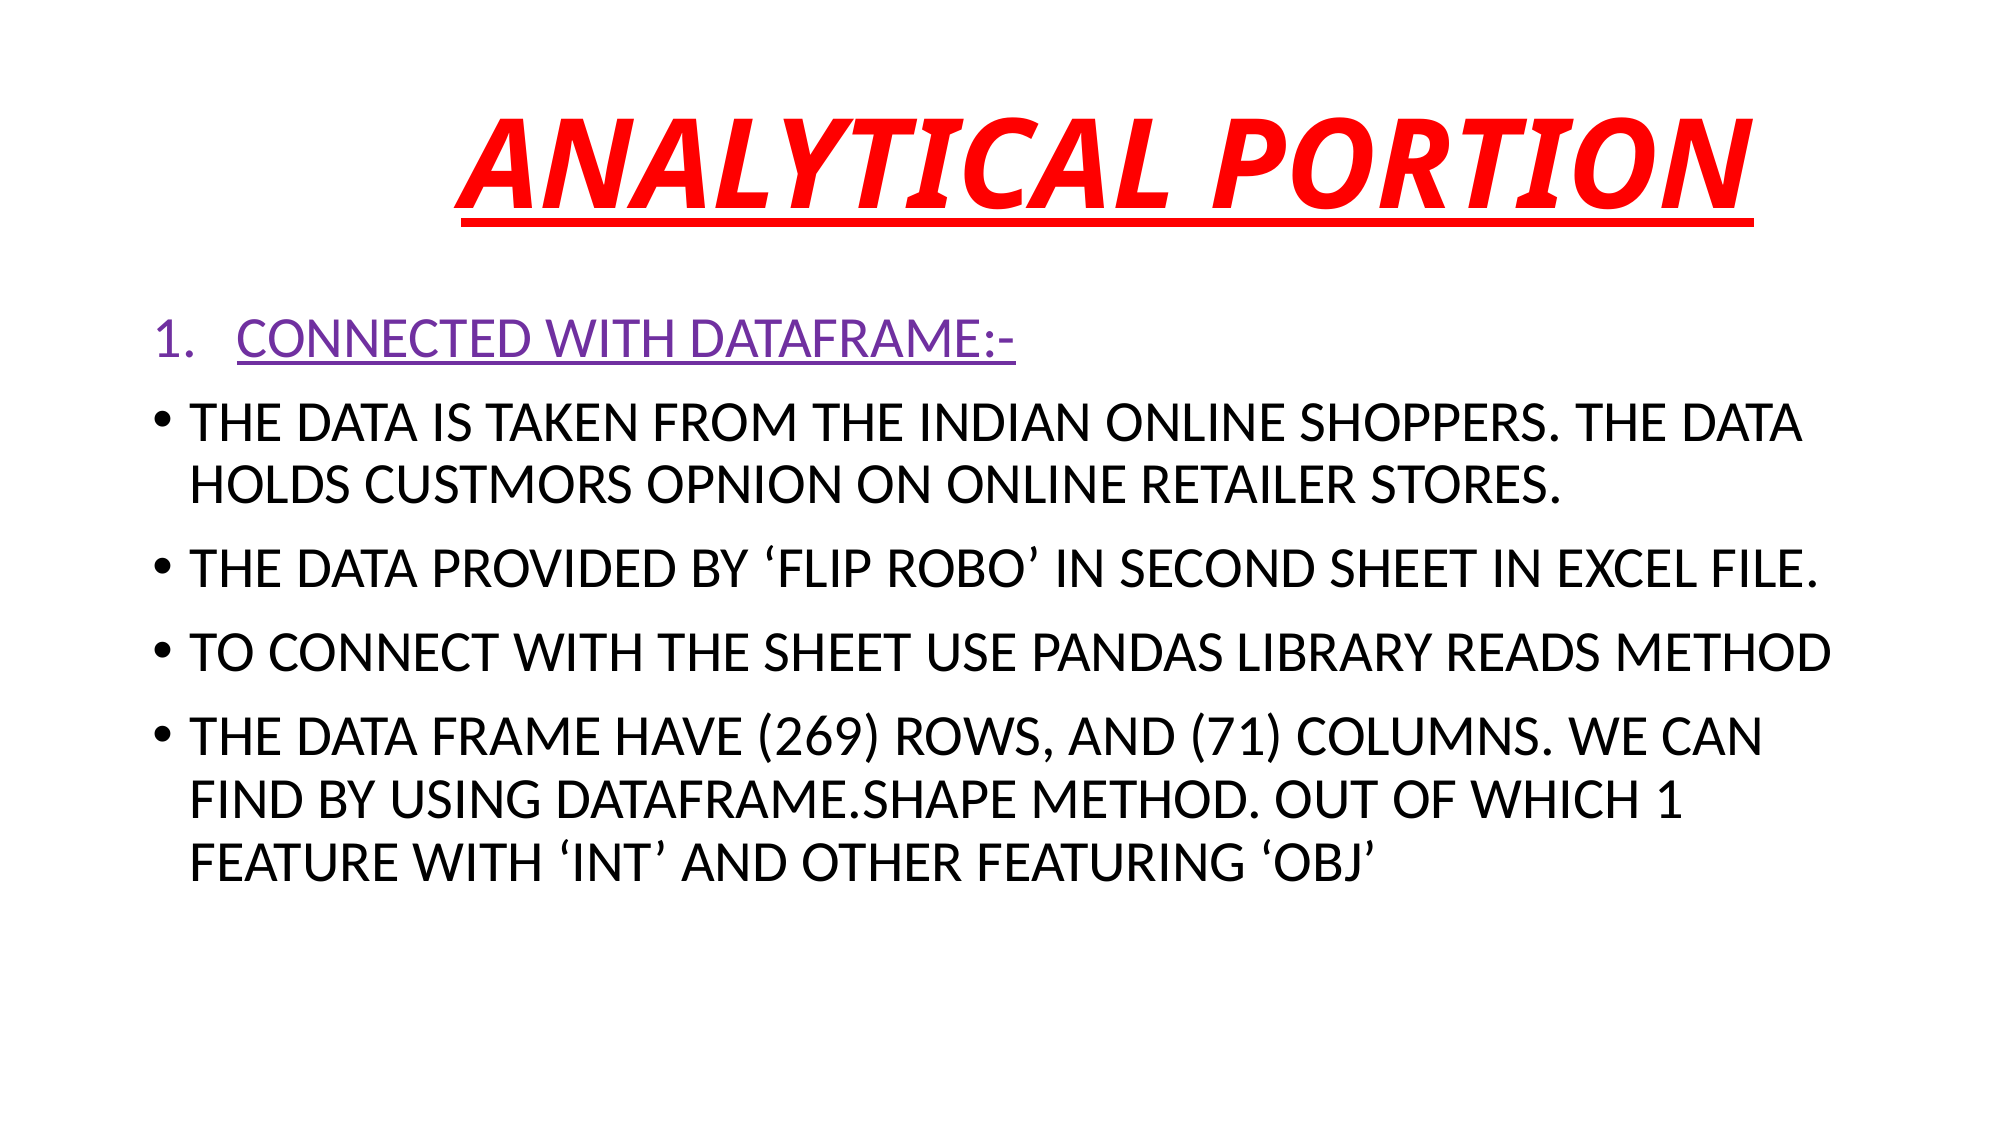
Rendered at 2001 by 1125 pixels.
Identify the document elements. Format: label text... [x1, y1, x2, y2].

list CONNECTED WITH DATAFRAME:- THE DATA IS TAKEN FROM THE INDIAN ONLINE SHOPPERS. THE DATA HOLDS CUSTMORS OPNION ON ONLINE RETAILER STORES. THE DATA PROVIDED BY ‘FLIP ROBO’ IN SECOND SHEET IN EXCEL FILE. TO CONNECT WITH THE SHEET USE PANDAS LIBRARY READS METHOD THE DATA FRAME HAVE (269) ROWS, AND (71) COLUMNS. WE CAN FIND BY USING DATAFRAME.SHAPE METHOD. OUT OF WHICH 1 FEATURE WITH ‘INT’ AND OTHER FEATURING ‘OBJ’ [137, 299, 1863, 1014]
title ANALYTICAL PORTION [137, 59, 1863, 278]
